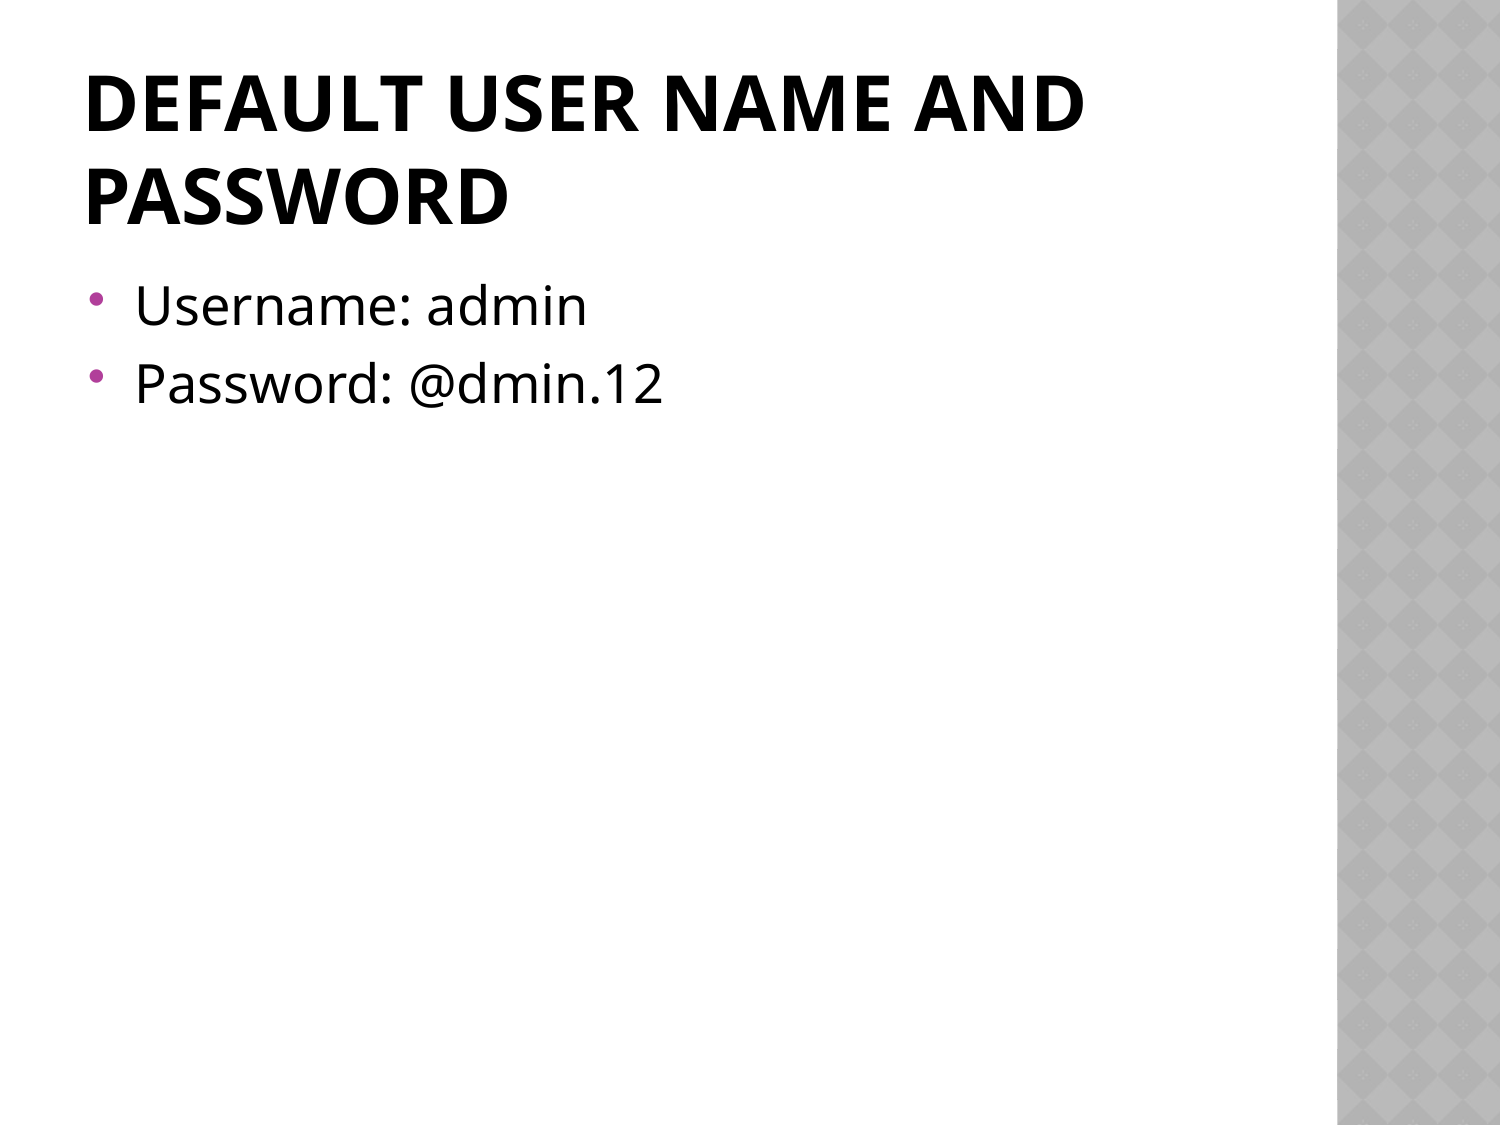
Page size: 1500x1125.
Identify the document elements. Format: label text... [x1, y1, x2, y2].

list Username: admin Password: @dmin.12 [75, 264, 1263, 1059]
title Default user name and Password [75, 52, 1263, 240]
